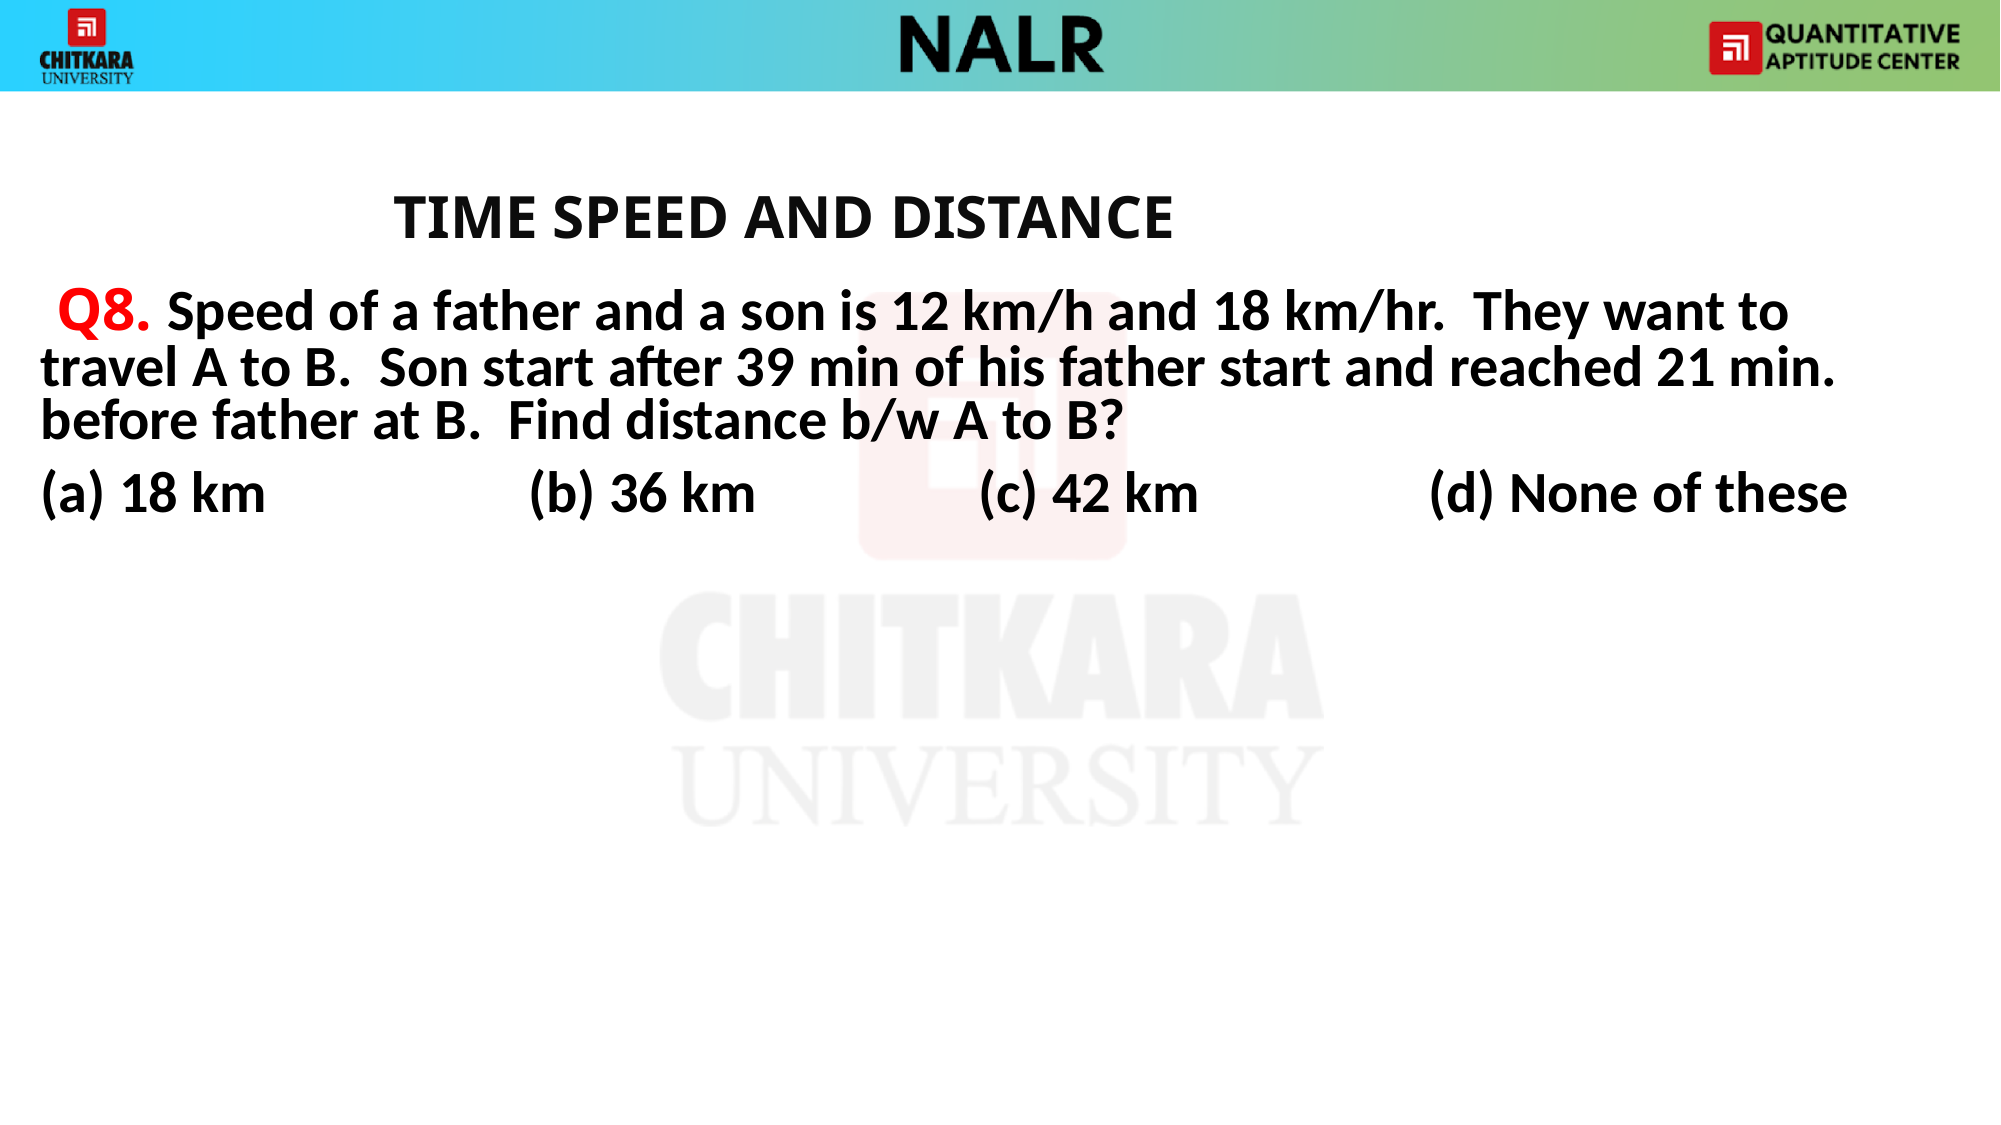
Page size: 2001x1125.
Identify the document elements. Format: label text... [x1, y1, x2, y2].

list TIME SPEED AND DISTANCE Q8. Speed of a father and a son is 12 km/h and 18 km/hr. They want to travel A to B. Son start after 39 min of his father start and reached 21 min. before father at B. Find distance b/w A to B? (a) 18 km (b) 36 km (c) 42 km (d) None of these [25, 173, 1951, 1051]
picture [0, 0, 2000, 1125]
title [41, 31, 1959, 142]
